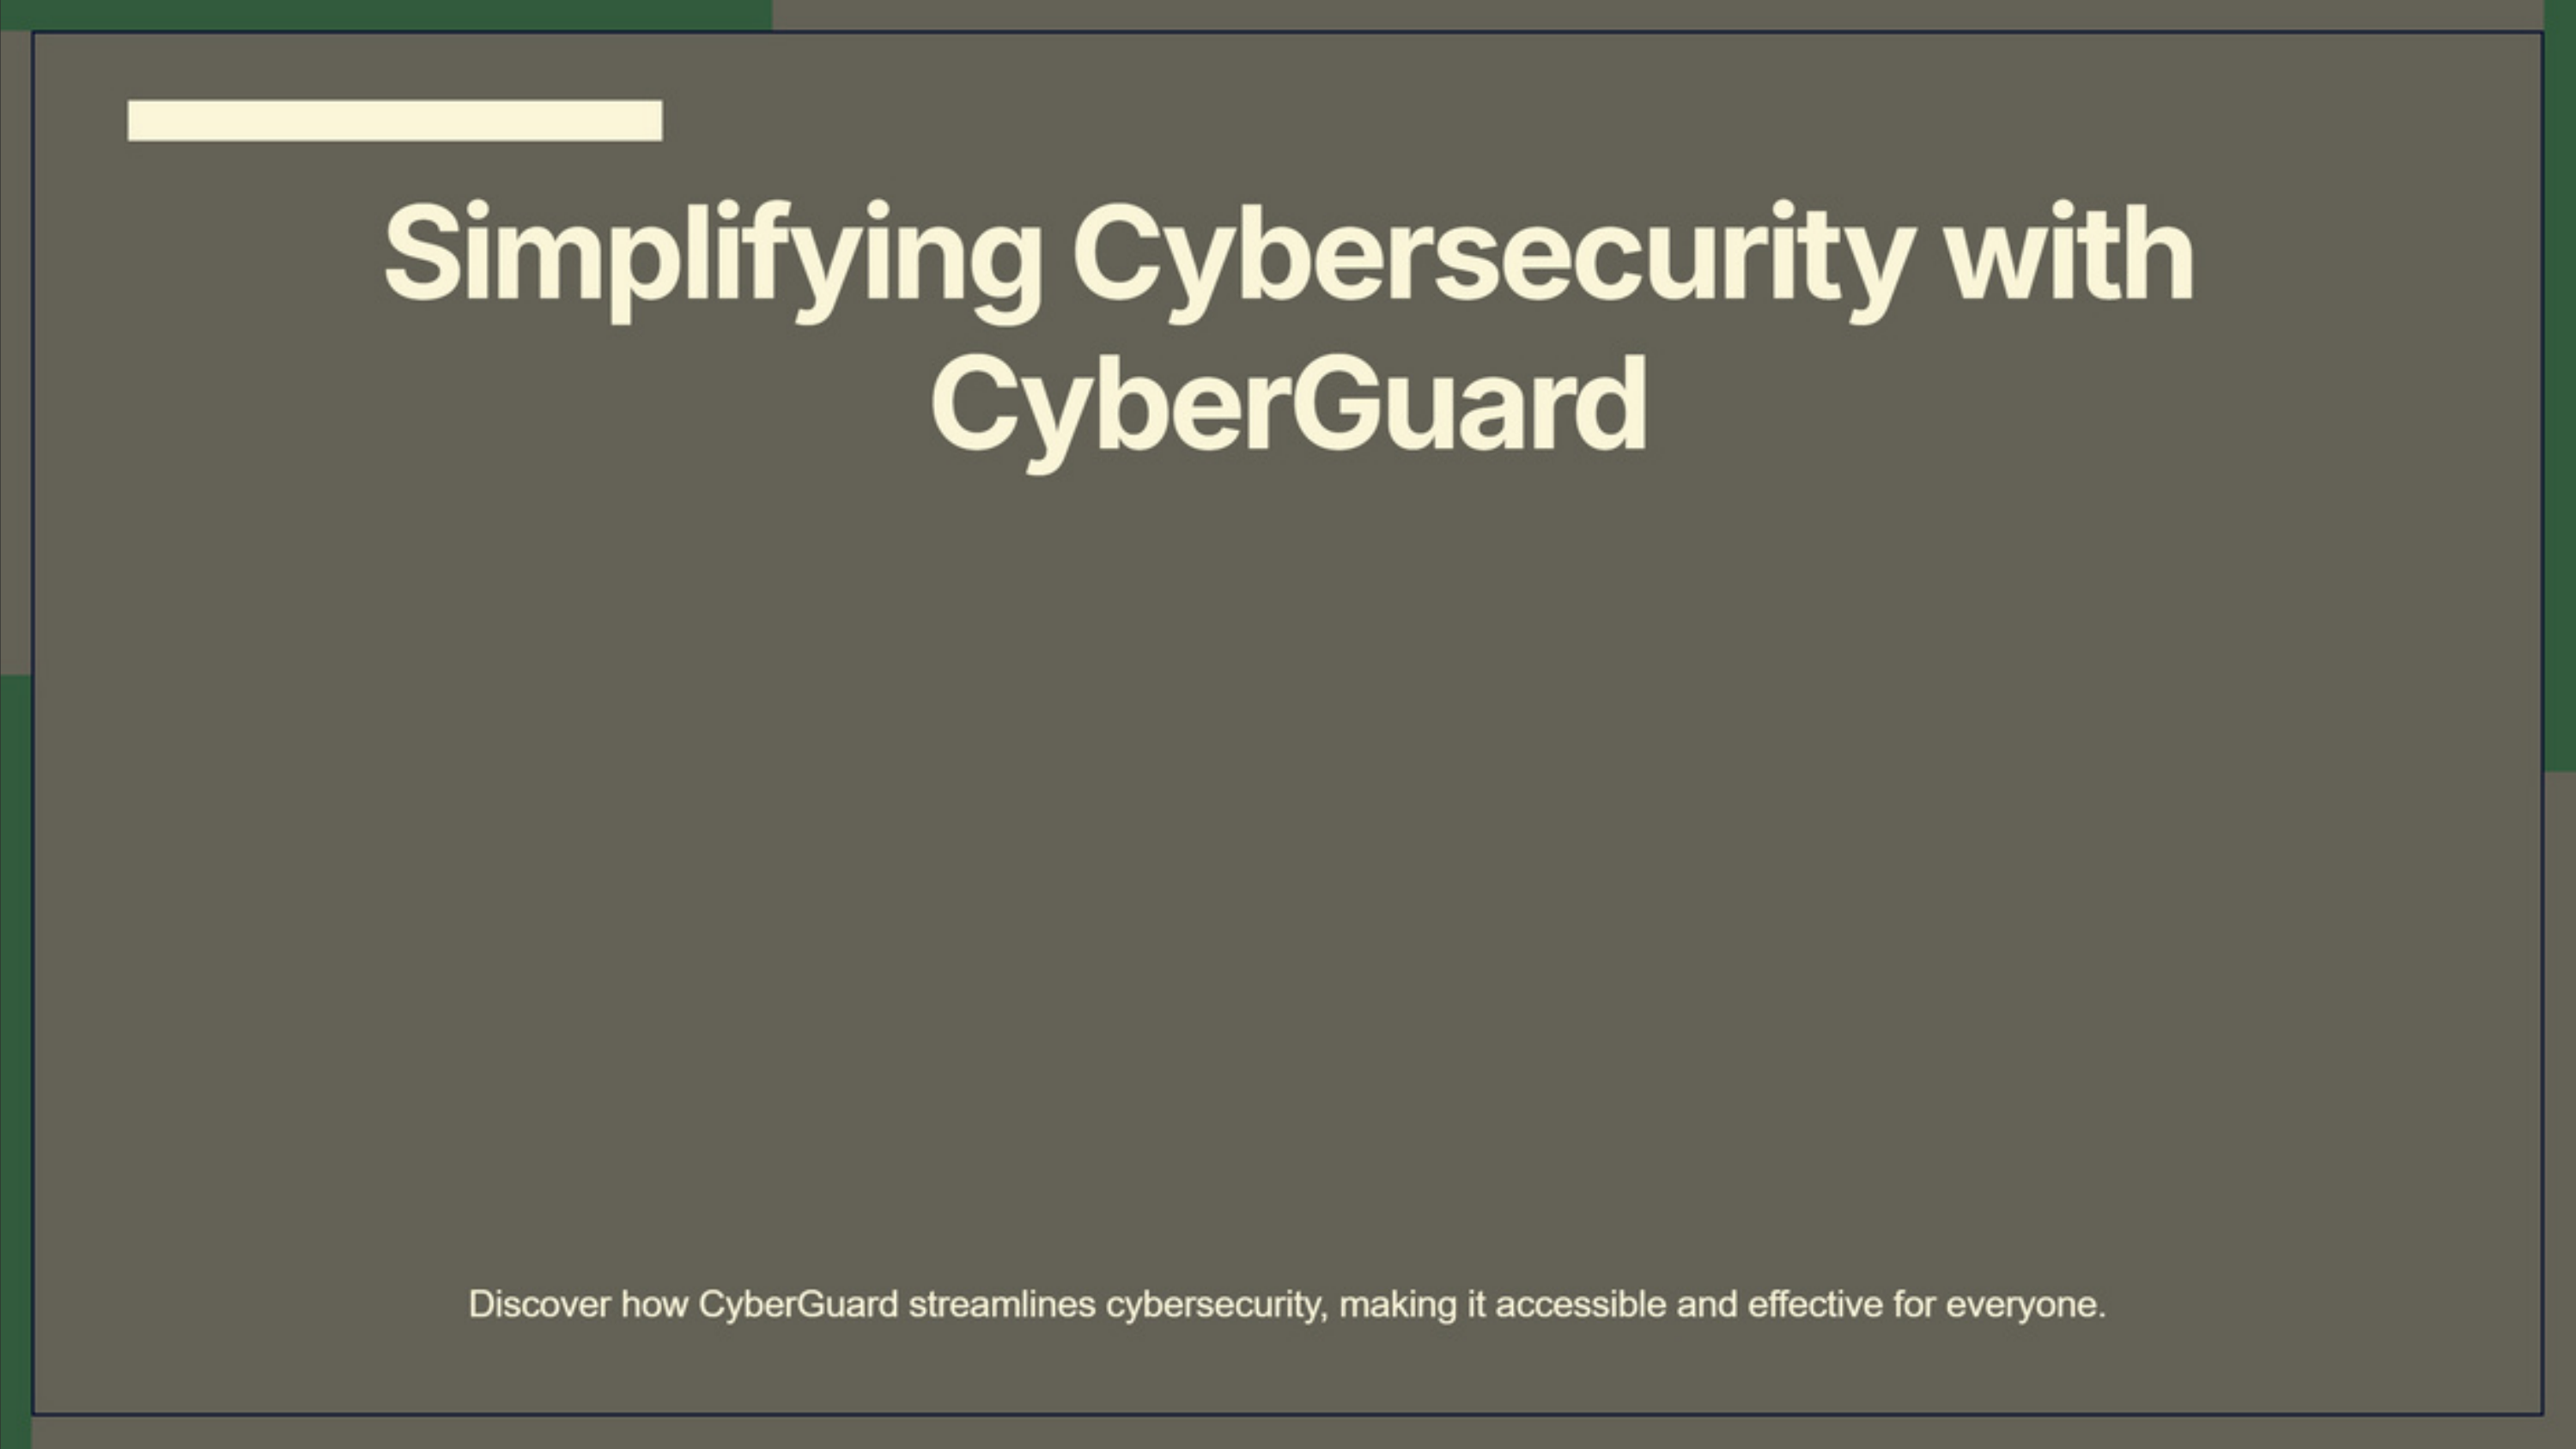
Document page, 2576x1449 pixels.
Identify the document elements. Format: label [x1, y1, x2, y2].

text_box [0, 0, 2576, 1449]
